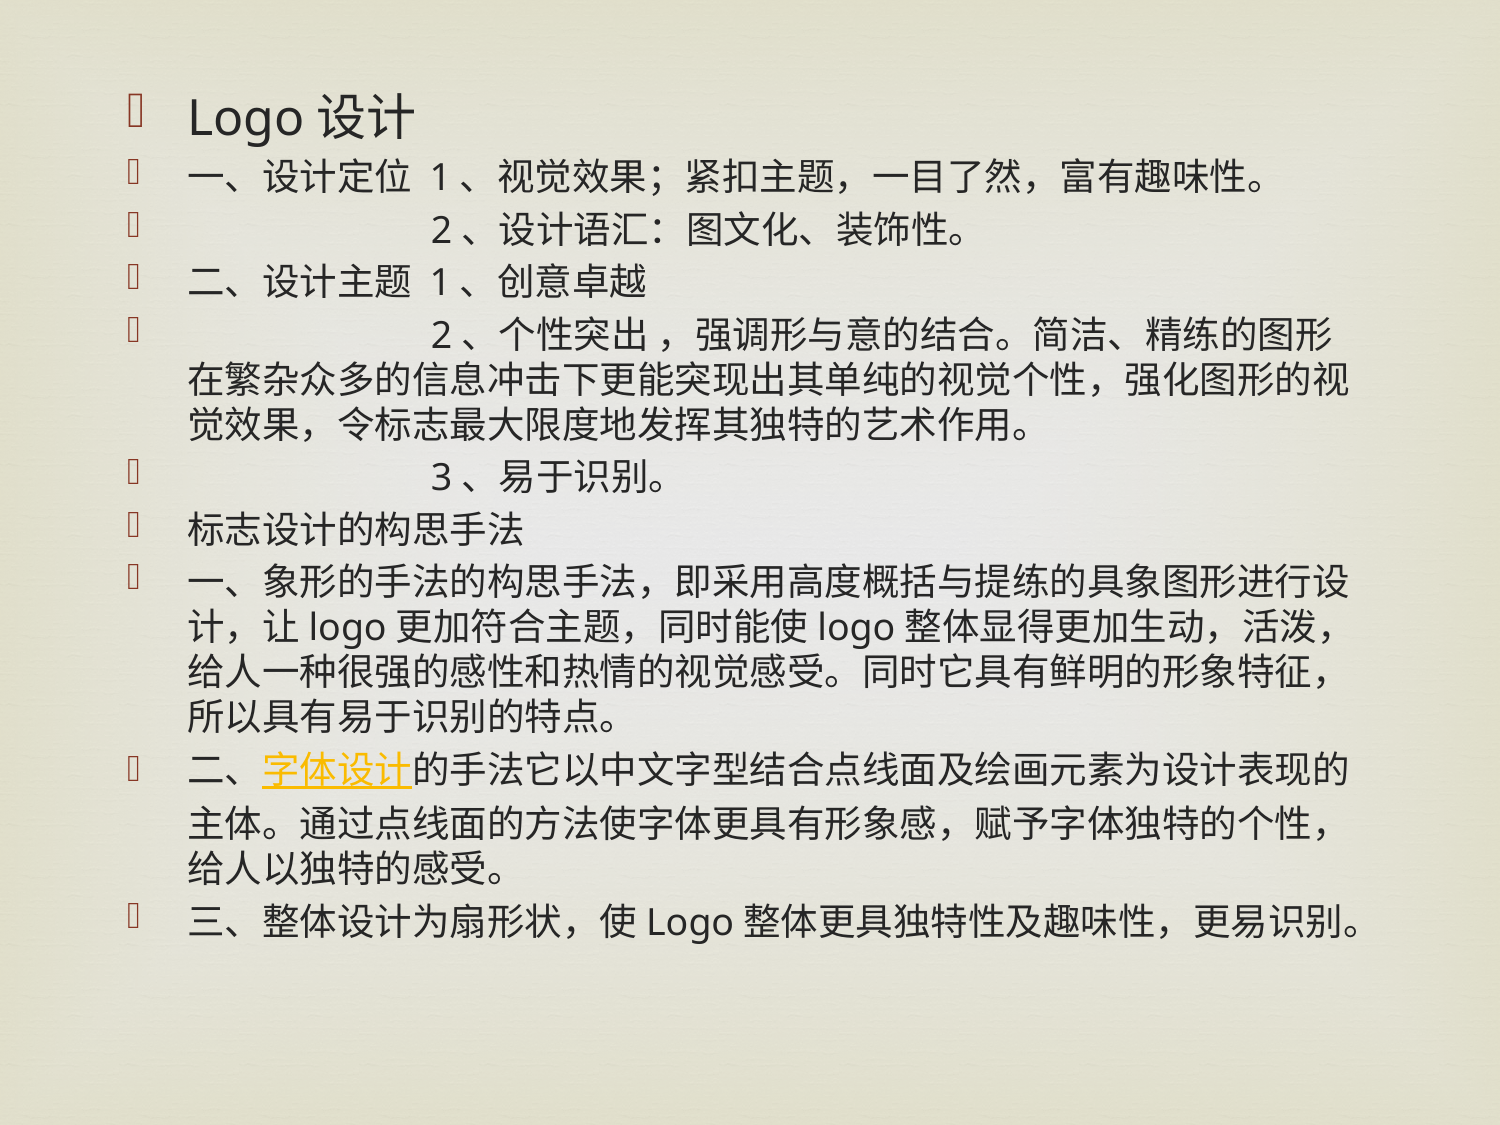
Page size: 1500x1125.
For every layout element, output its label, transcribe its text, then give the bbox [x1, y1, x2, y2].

list Logo设计 一、设计定位 1、视觉效果；紧扣主题，一目了然，富有趣味性。 2、设计语汇：图文化、装饰性。 二、设计主题 1、创意卓越 2、个性突出 ，强调形与意的结合。简洁、精练的图形在繁杂众多的信息冲击下更能突现出其单纯的视觉个性，强化图形的视觉效果，令标志最大限度地发挥其独特的艺术作用。 3、易于识别。 标志设计的构思手法 一、象形的手法的构思手法，即采用高度概括与提练的具象图形进行设计，让logo更加符合主题，同时能使logo整体显得更加生动，活泼，给人一种很强的感性和热情的视觉感受。同时它具有鲜明的形象特征，所以具有易于识别的特点。 二、字体设计的手法它以中文字型结合点线面及绘画元素为设计表现的主体。通过点线面的方法使字体更具有形象感，赋予字体独特的个性，给人以独特的感受。 三、整体设计为扇形状，使Logo整体更具独特性及趣味性，更易识别。 [112, 78, 1383, 715]
